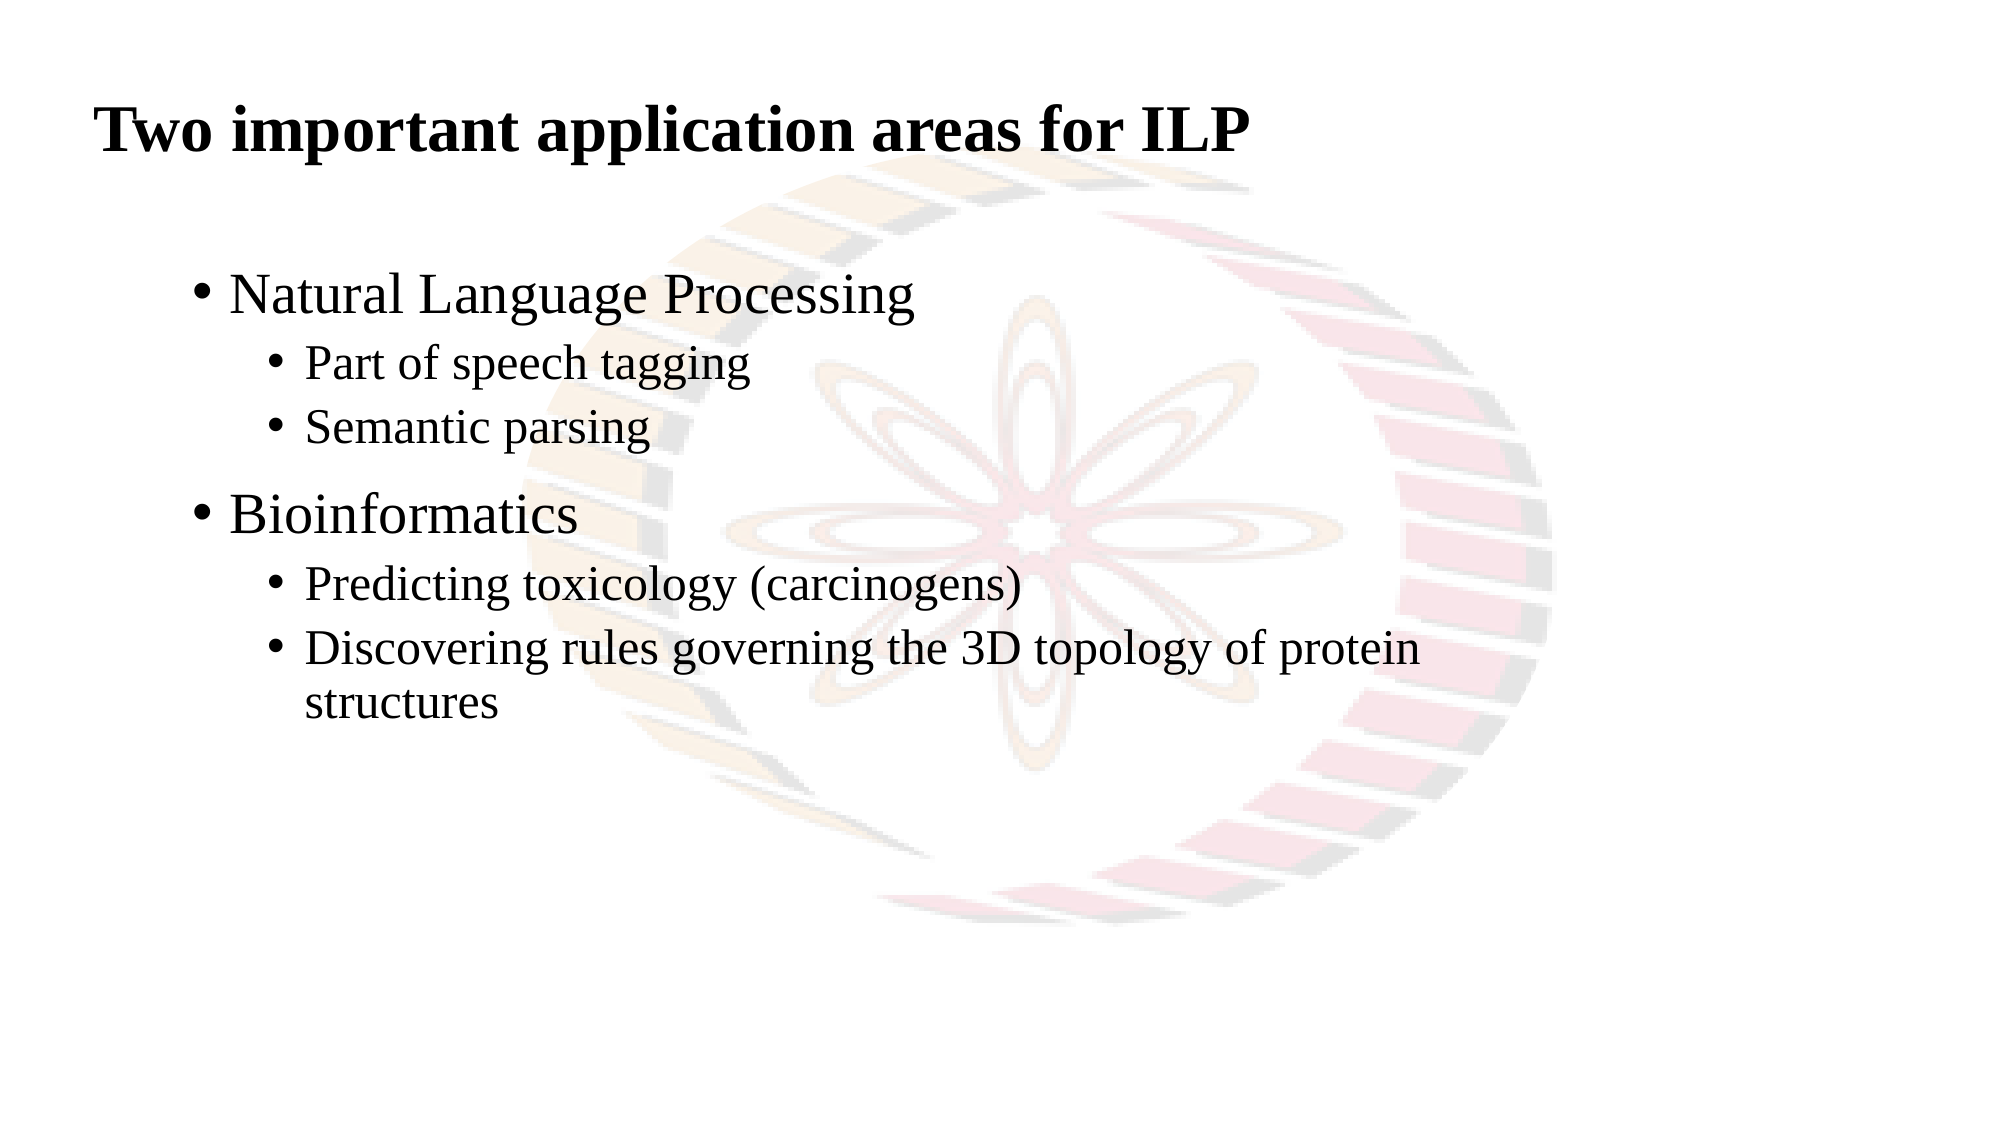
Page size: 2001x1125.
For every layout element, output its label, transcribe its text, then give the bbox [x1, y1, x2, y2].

list Natural Language Processing Part of speech tagging Semantic parsing Bioinformatics Predicting toxicology (carcinogens) Discovering rules governing the 3D topology of protein structures [176, 255, 1493, 931]
title Two important application areas for ILP [78, 36, 1493, 224]
